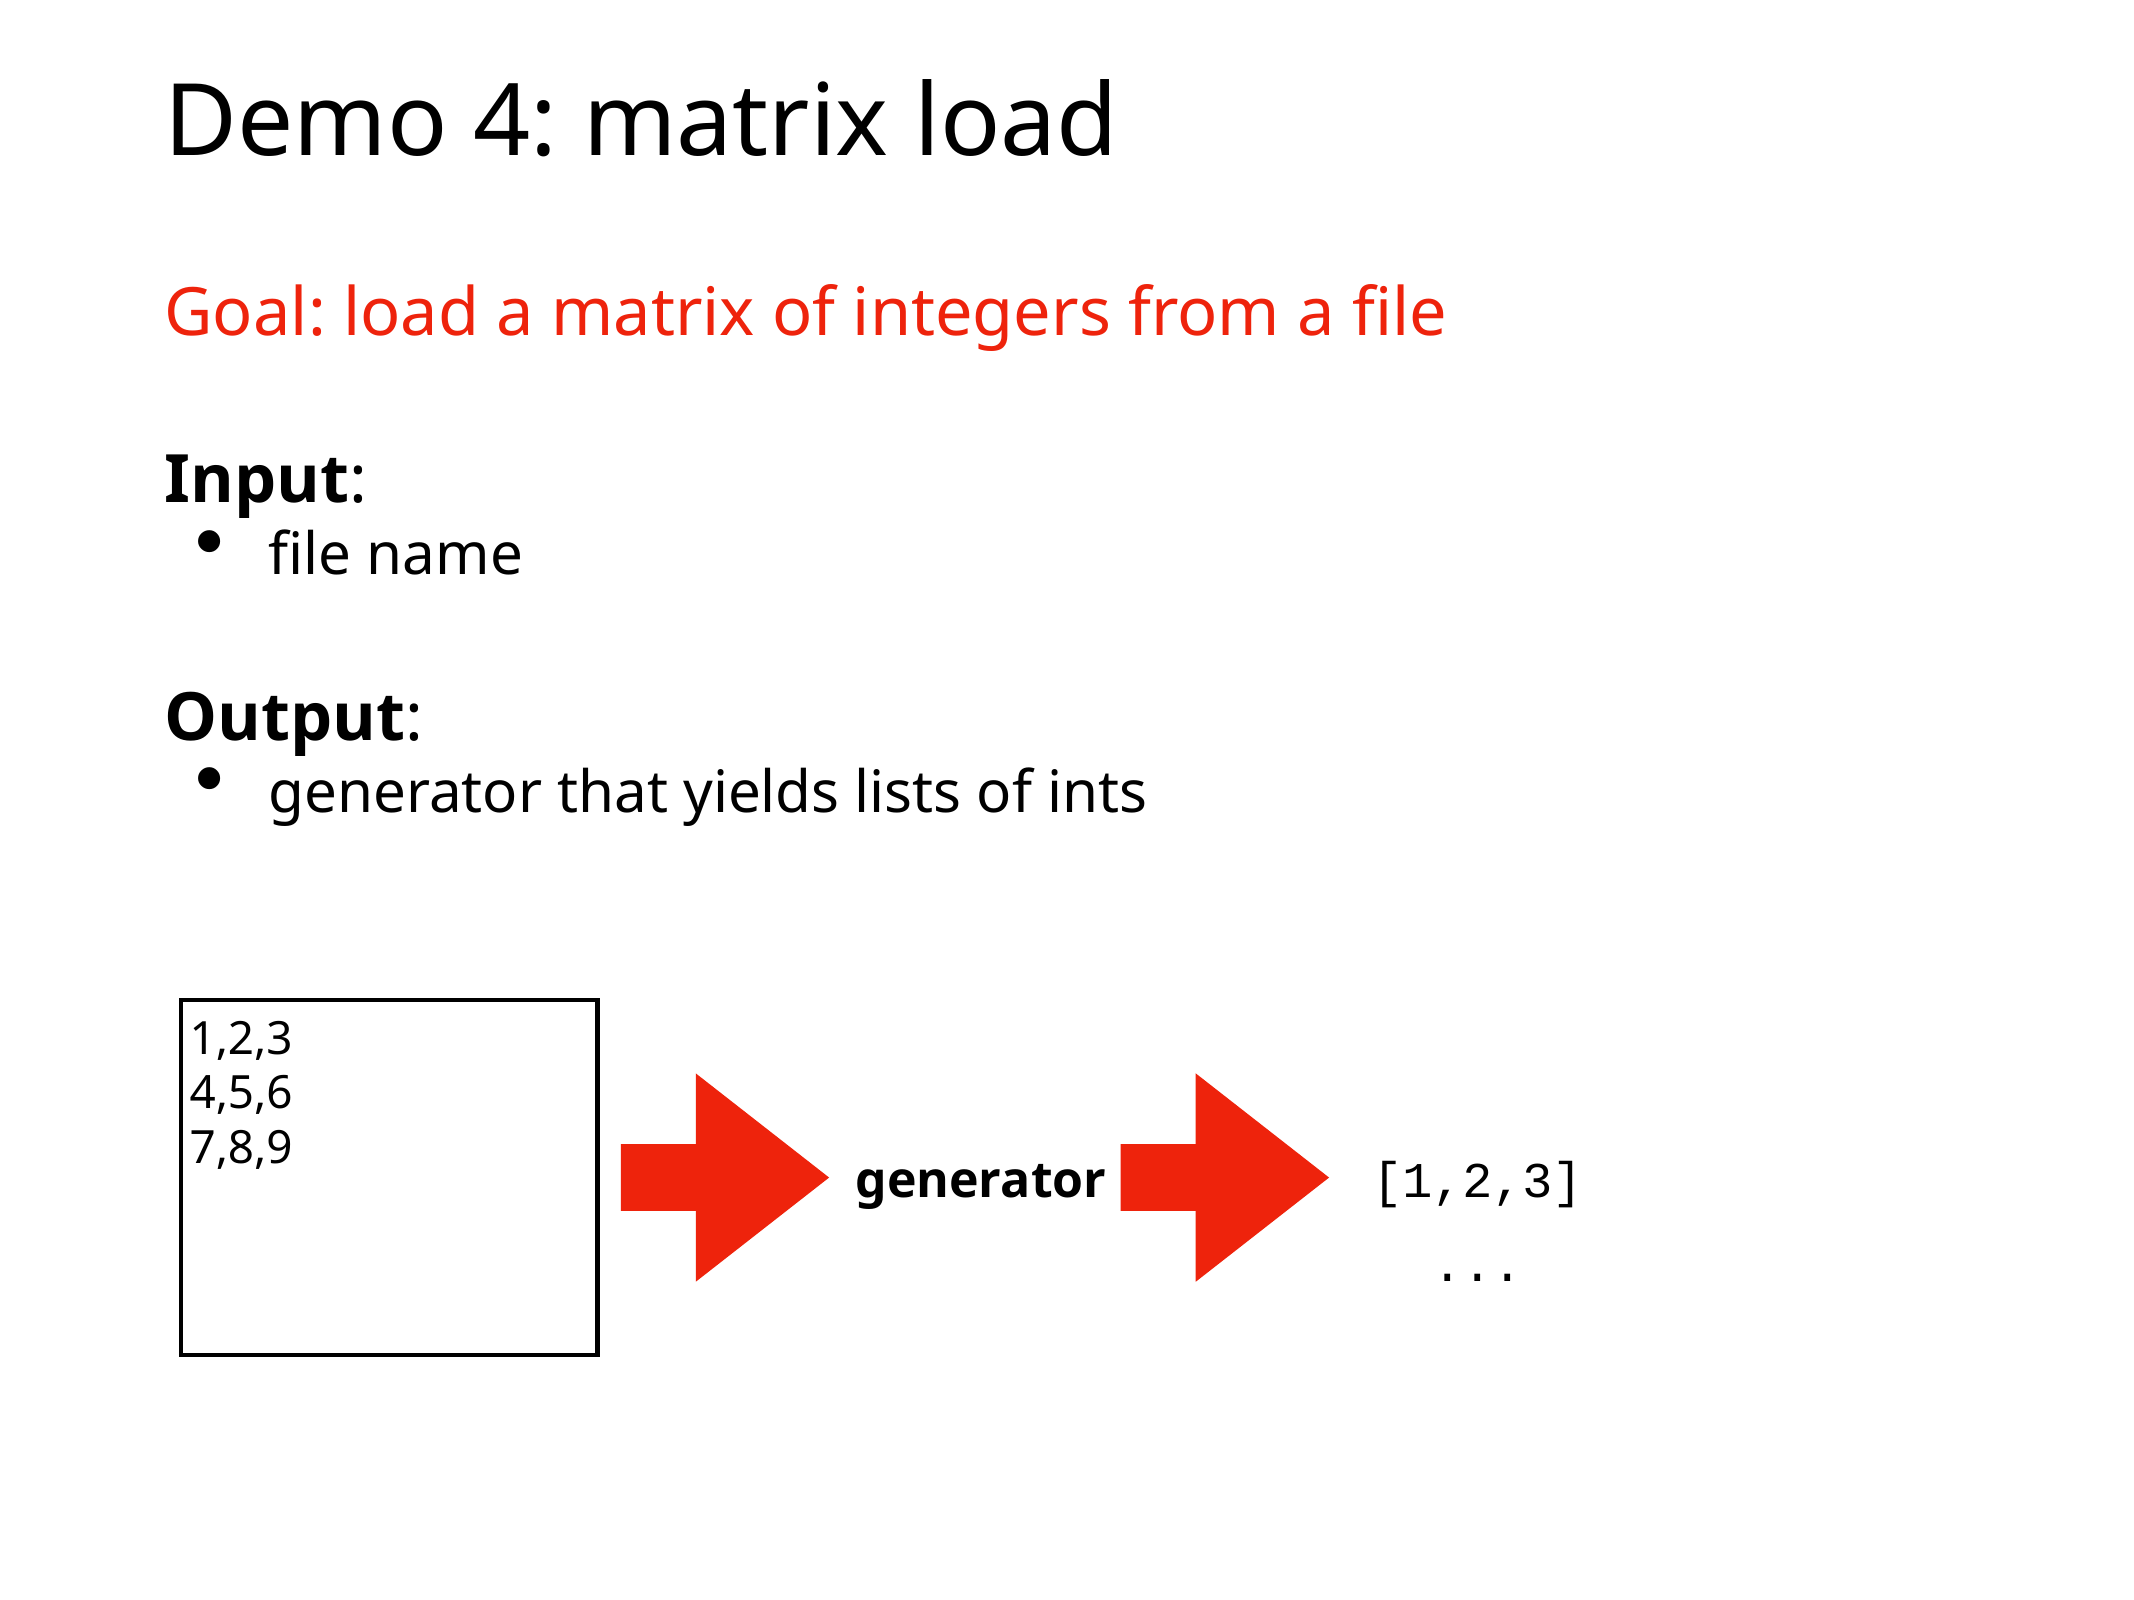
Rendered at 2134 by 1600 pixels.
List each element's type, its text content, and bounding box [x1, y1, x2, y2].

text_box [620, 1073, 830, 1282]
title Demo 4: matrix load [155, 41, 1978, 191]
text_box [1120, 1073, 1330, 1282]
text_box generator [847, 1139, 1116, 1216]
text_box ... [1423, 1222, 1531, 1300]
list Goal: load a matrix of integers from a file Input: file name Output: generator that yields lists of ints [155, 259, 2050, 1522]
text_box 1,2,3 4,5,6 7,8,9 [181, 999, 598, 1356]
text_box [1,2,3] [1363, 1139, 1591, 1216]
